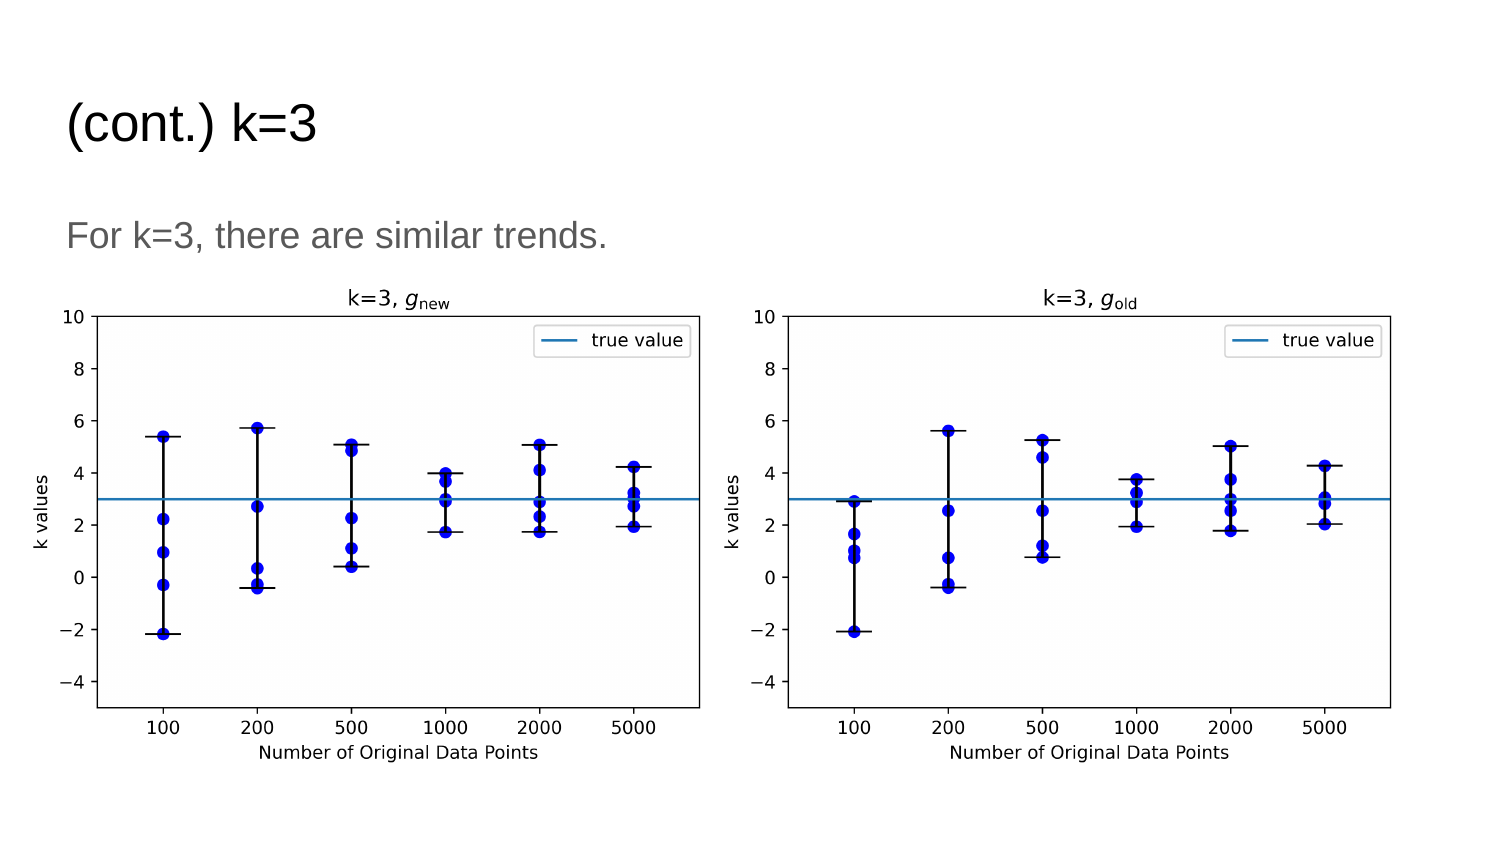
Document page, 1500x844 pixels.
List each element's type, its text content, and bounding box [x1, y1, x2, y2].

title (cont.) k=3 [51, 72, 1449, 167]
list For k=3, there are similar trends. [51, 189, 1449, 252]
picture [0, 253, 1468, 772]
